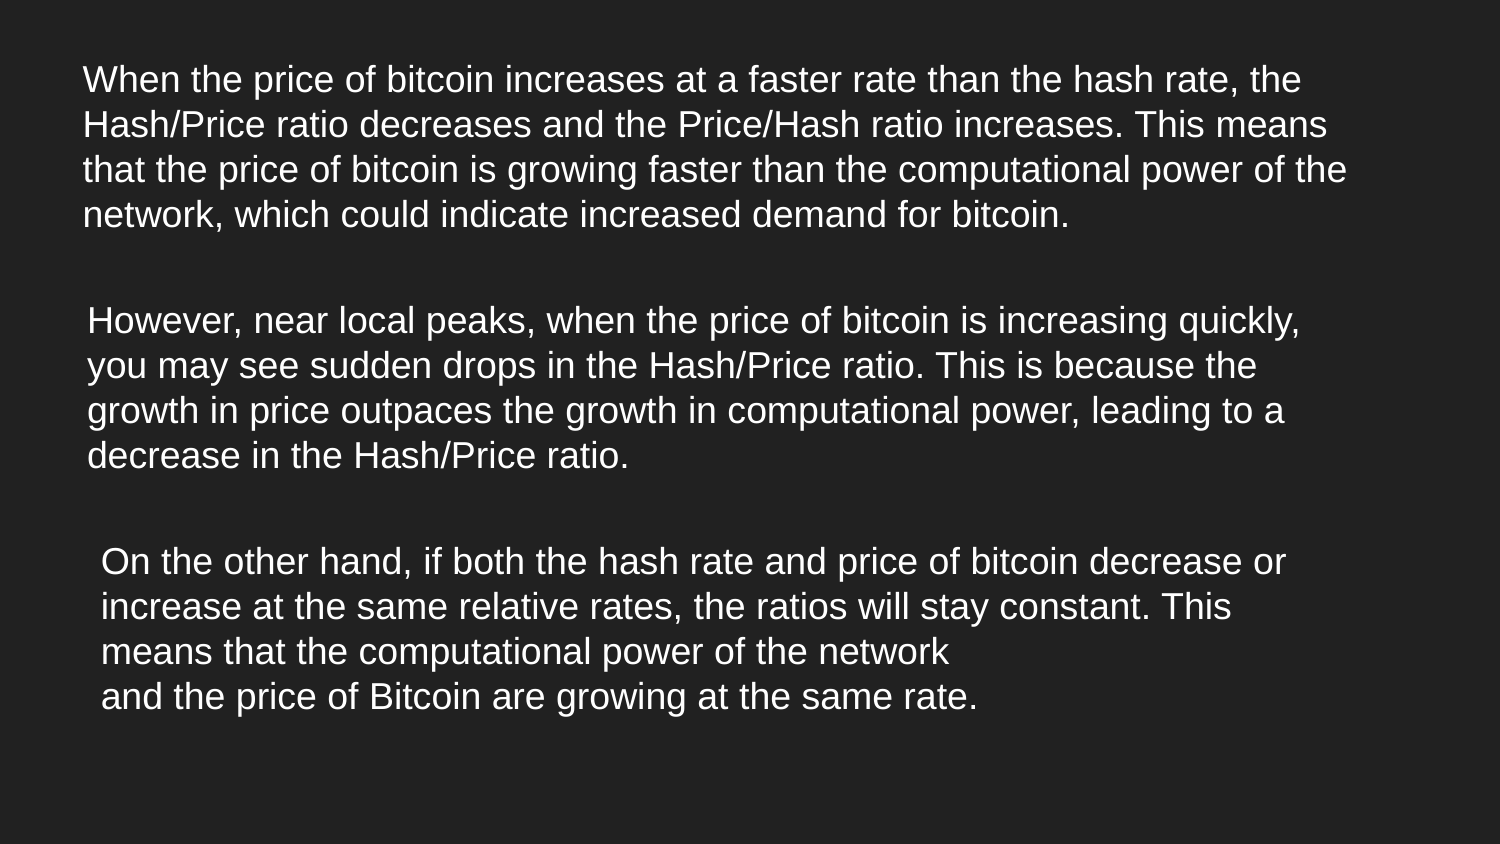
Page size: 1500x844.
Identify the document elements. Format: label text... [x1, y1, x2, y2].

text_box On the other hand, if both the hash rate and price of bitcoin decrease or increase at the same relative rates, the ratios will stay constant. This means that the computational power of the network and the price of Bitcoin are growing at the same rate. [85, 522, 1326, 732]
text_box When the price of bitcoin increases at a faster rate than the hash rate, the Hash/Price ratio decreases and the Price/Hash ratio increases. This means that the price of bitcoin is growing faster than the computational power of the network, which could indicate increased demand for bitcoin. [67, 40, 1402, 251]
text_box However, near local peaks, when the price of bitcoin is increasing quickly, you may see sudden drops in the Hash/Price ratio. This is because the growth in price outpaces the growth in computational power, leading to a decrease in the Hash/Price ratio. [72, 281, 1357, 492]
